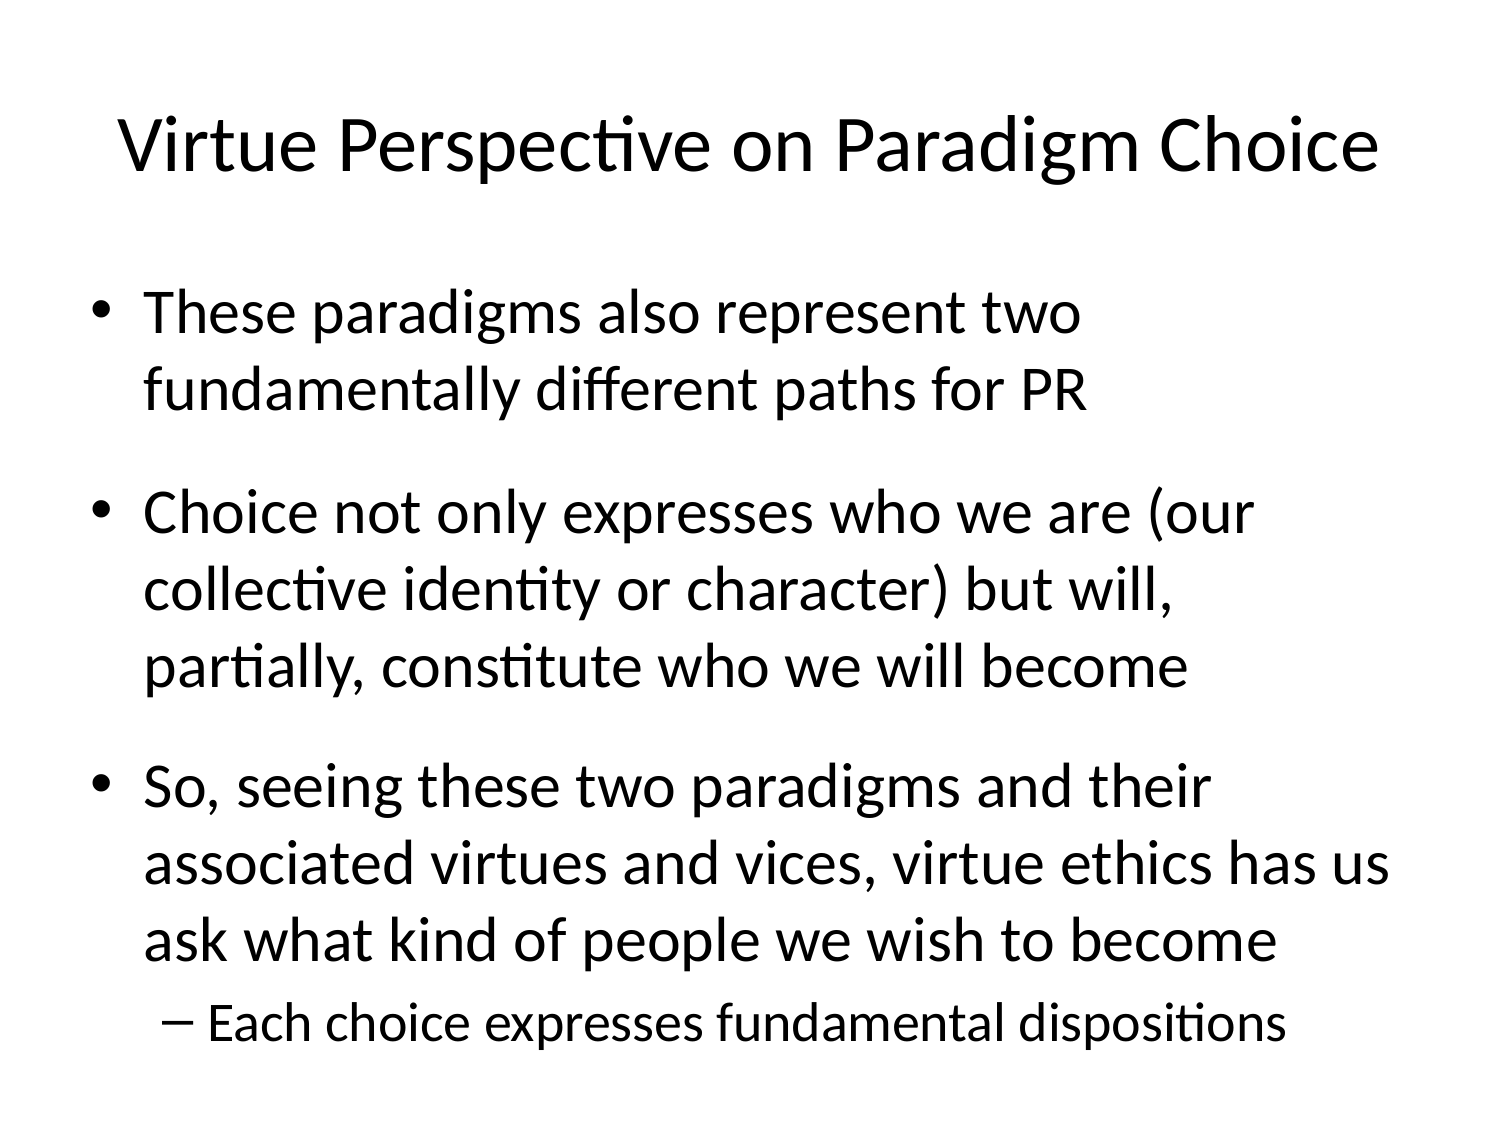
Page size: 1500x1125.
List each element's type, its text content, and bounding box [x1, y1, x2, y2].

title Virtue Perspective on Paradigm Choice [75, 45, 1425, 233]
list These paradigms also represent two fundamentally different paths for PR Choice not only expresses who we are (our collective identity or character) but will, partially, constitute who we will become So, seeing these two paradigms and their associated virtues and vices, virtue ethics has us ask what kind of people we wish to become Each choice expresses fundamental dispositions [75, 262, 1425, 1063]
